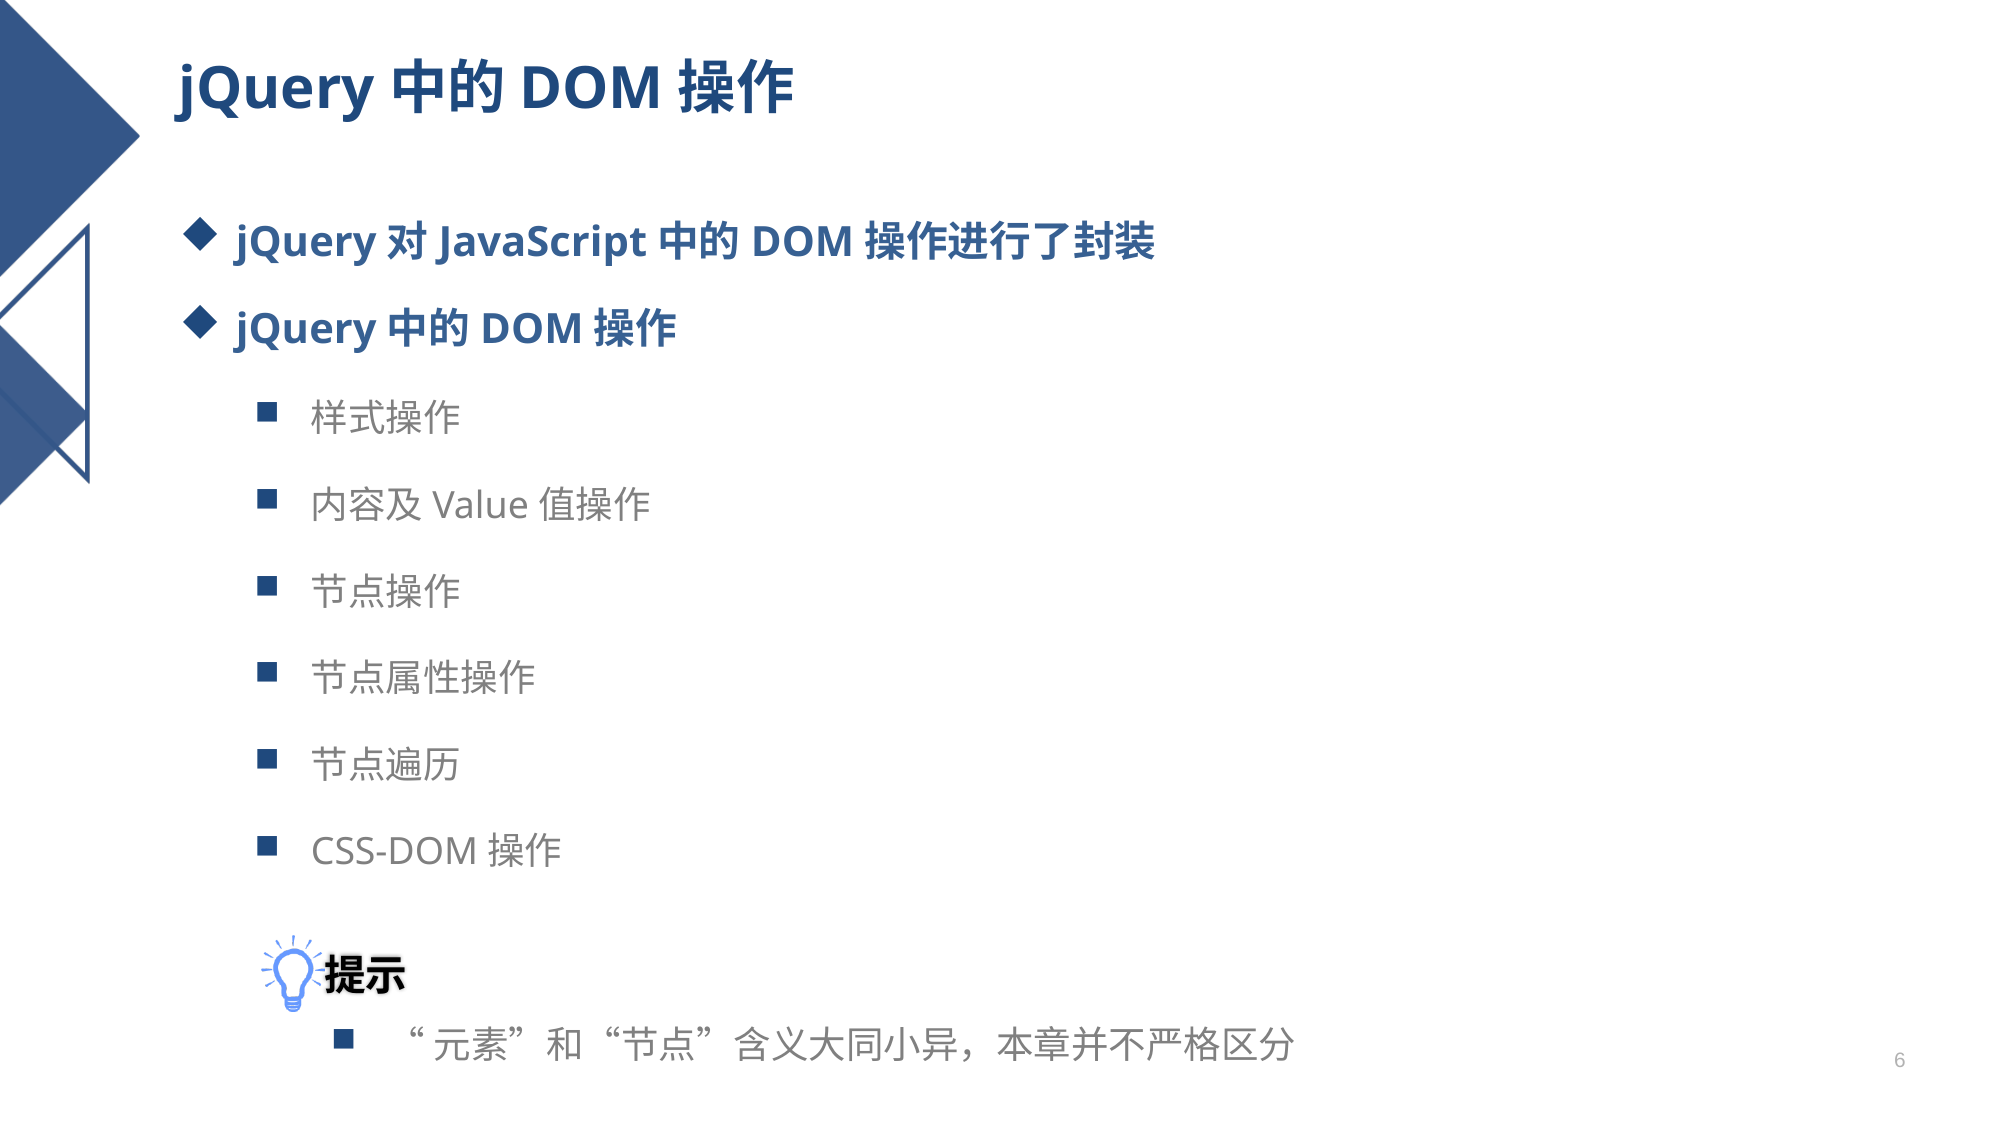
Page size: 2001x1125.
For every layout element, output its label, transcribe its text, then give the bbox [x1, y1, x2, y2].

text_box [261, 935, 424, 1012]
picture [0, 0, 140, 595]
text_box “元素”和“节点”含义大同小异，本章并不严格区分 [241, 979, 1548, 1075]
slide_number 6 [1851, 1029, 1949, 1090]
title jQuery中的DOM操作 [165, 35, 1914, 136]
list jQuery对JavaScript中的DOM操作进行了封装 jQuery中的DOM操作 样式操作 内容及Value值操作 节点操作 节点属性操作 节点遍历 CSS-DOM操作 [166, 178, 1915, 1032]
